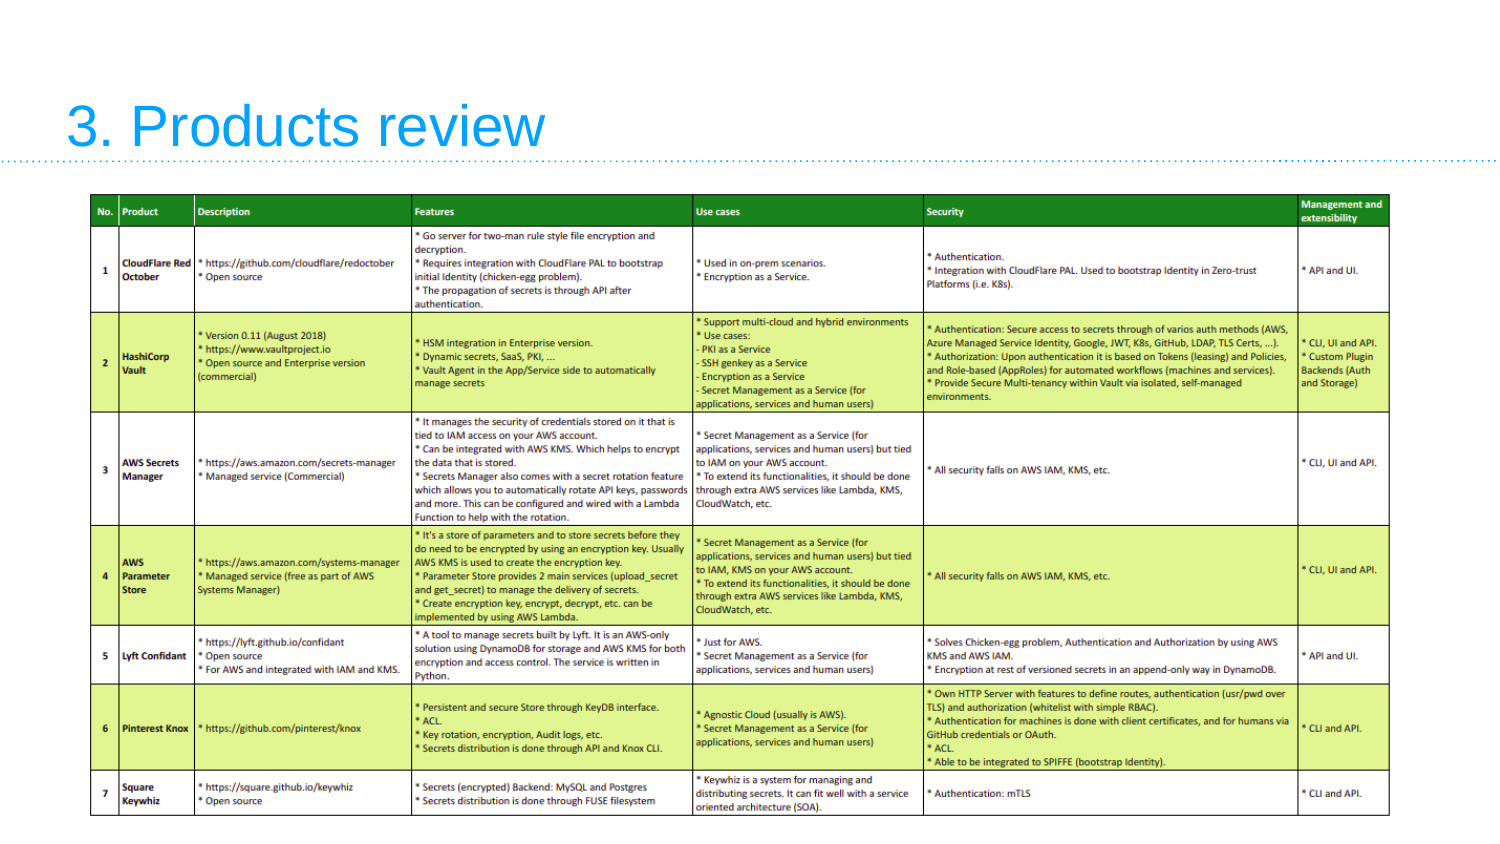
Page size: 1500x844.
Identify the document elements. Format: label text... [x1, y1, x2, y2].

picture [87, 191, 1395, 819]
title 3. Products review [51, 72, 866, 167]
